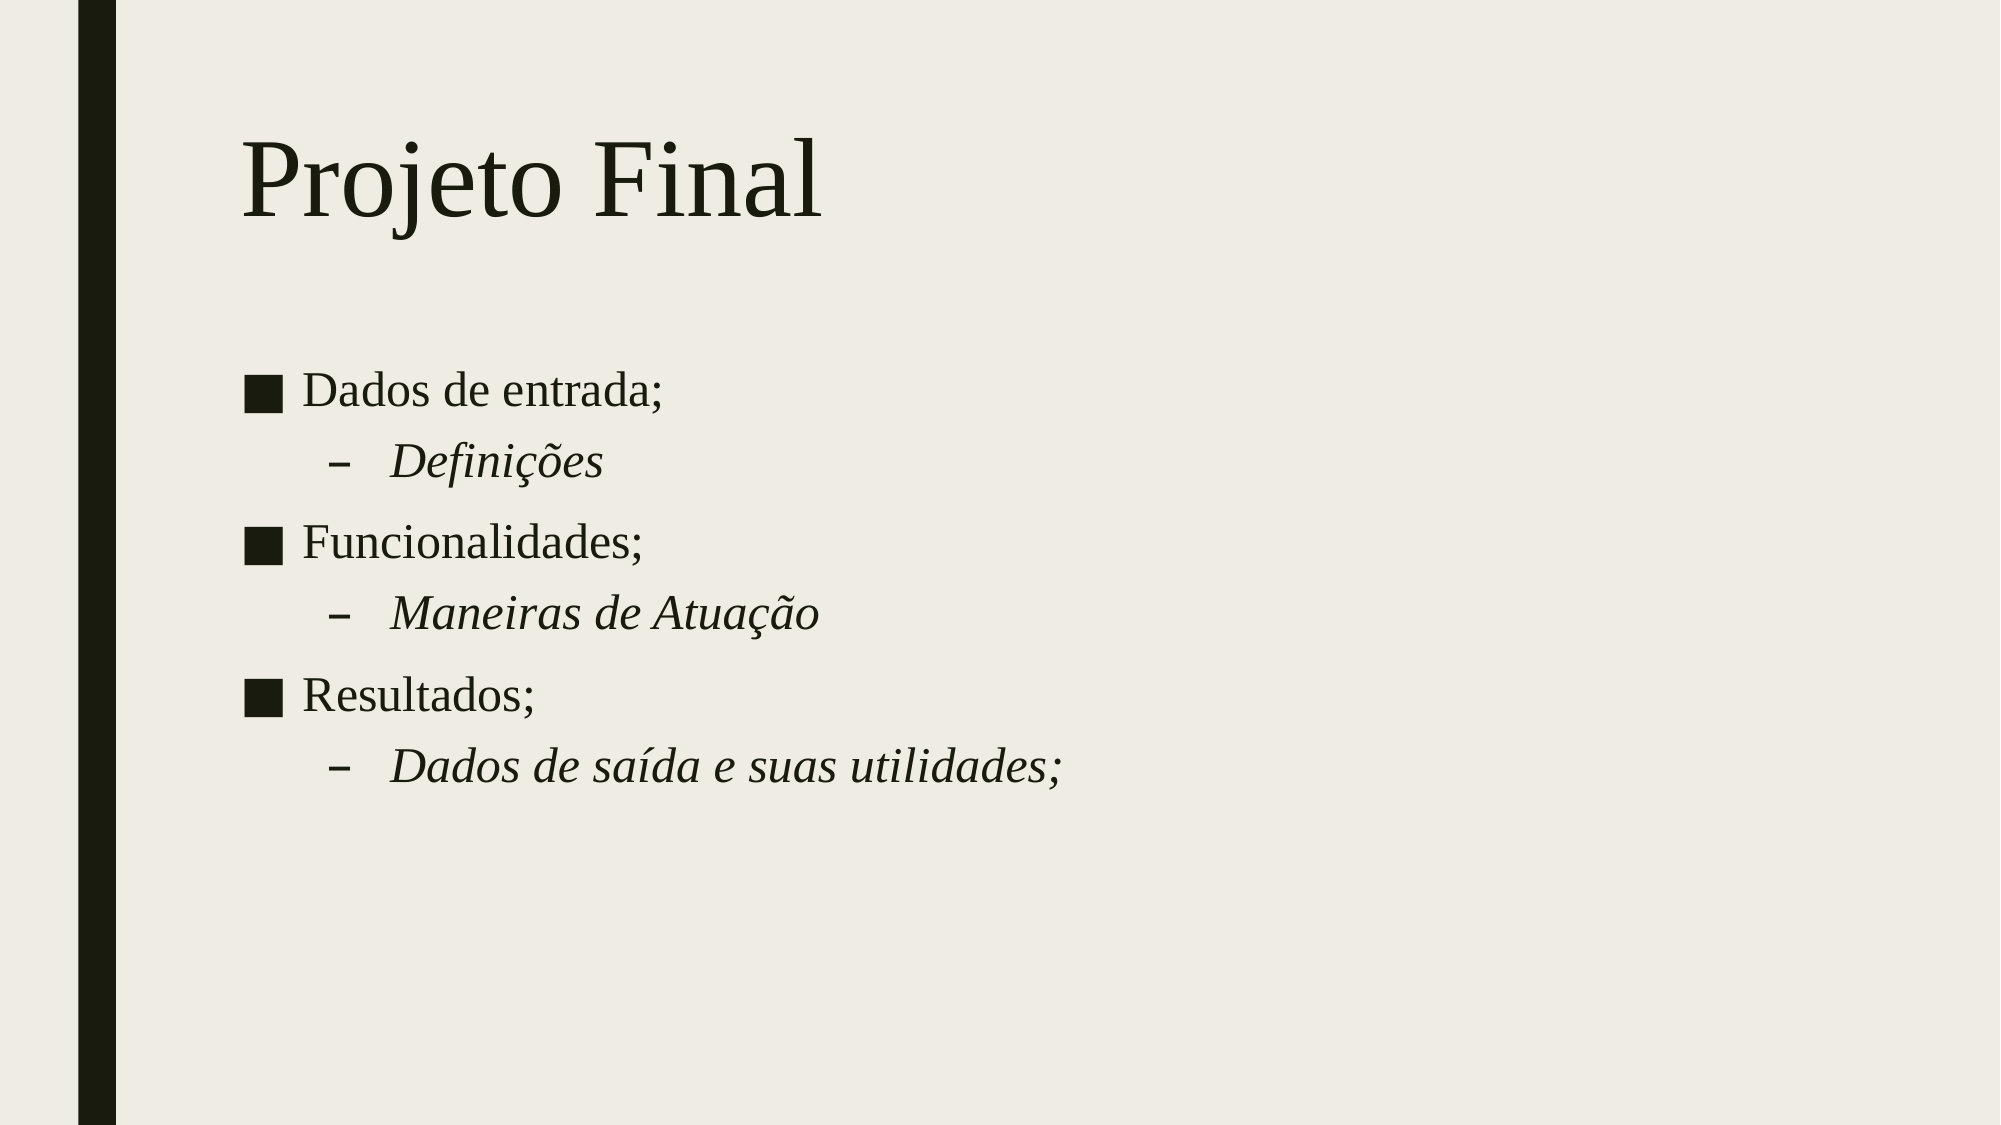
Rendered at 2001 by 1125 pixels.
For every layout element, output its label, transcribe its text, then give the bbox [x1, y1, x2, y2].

title Projeto Final [225, 112, 1800, 268]
list Dados de entrada; Definições Funcionalidades; Maneiras de Atuação Resultados; Dados de saída e suas utilidades; [225, 268, 1800, 857]
